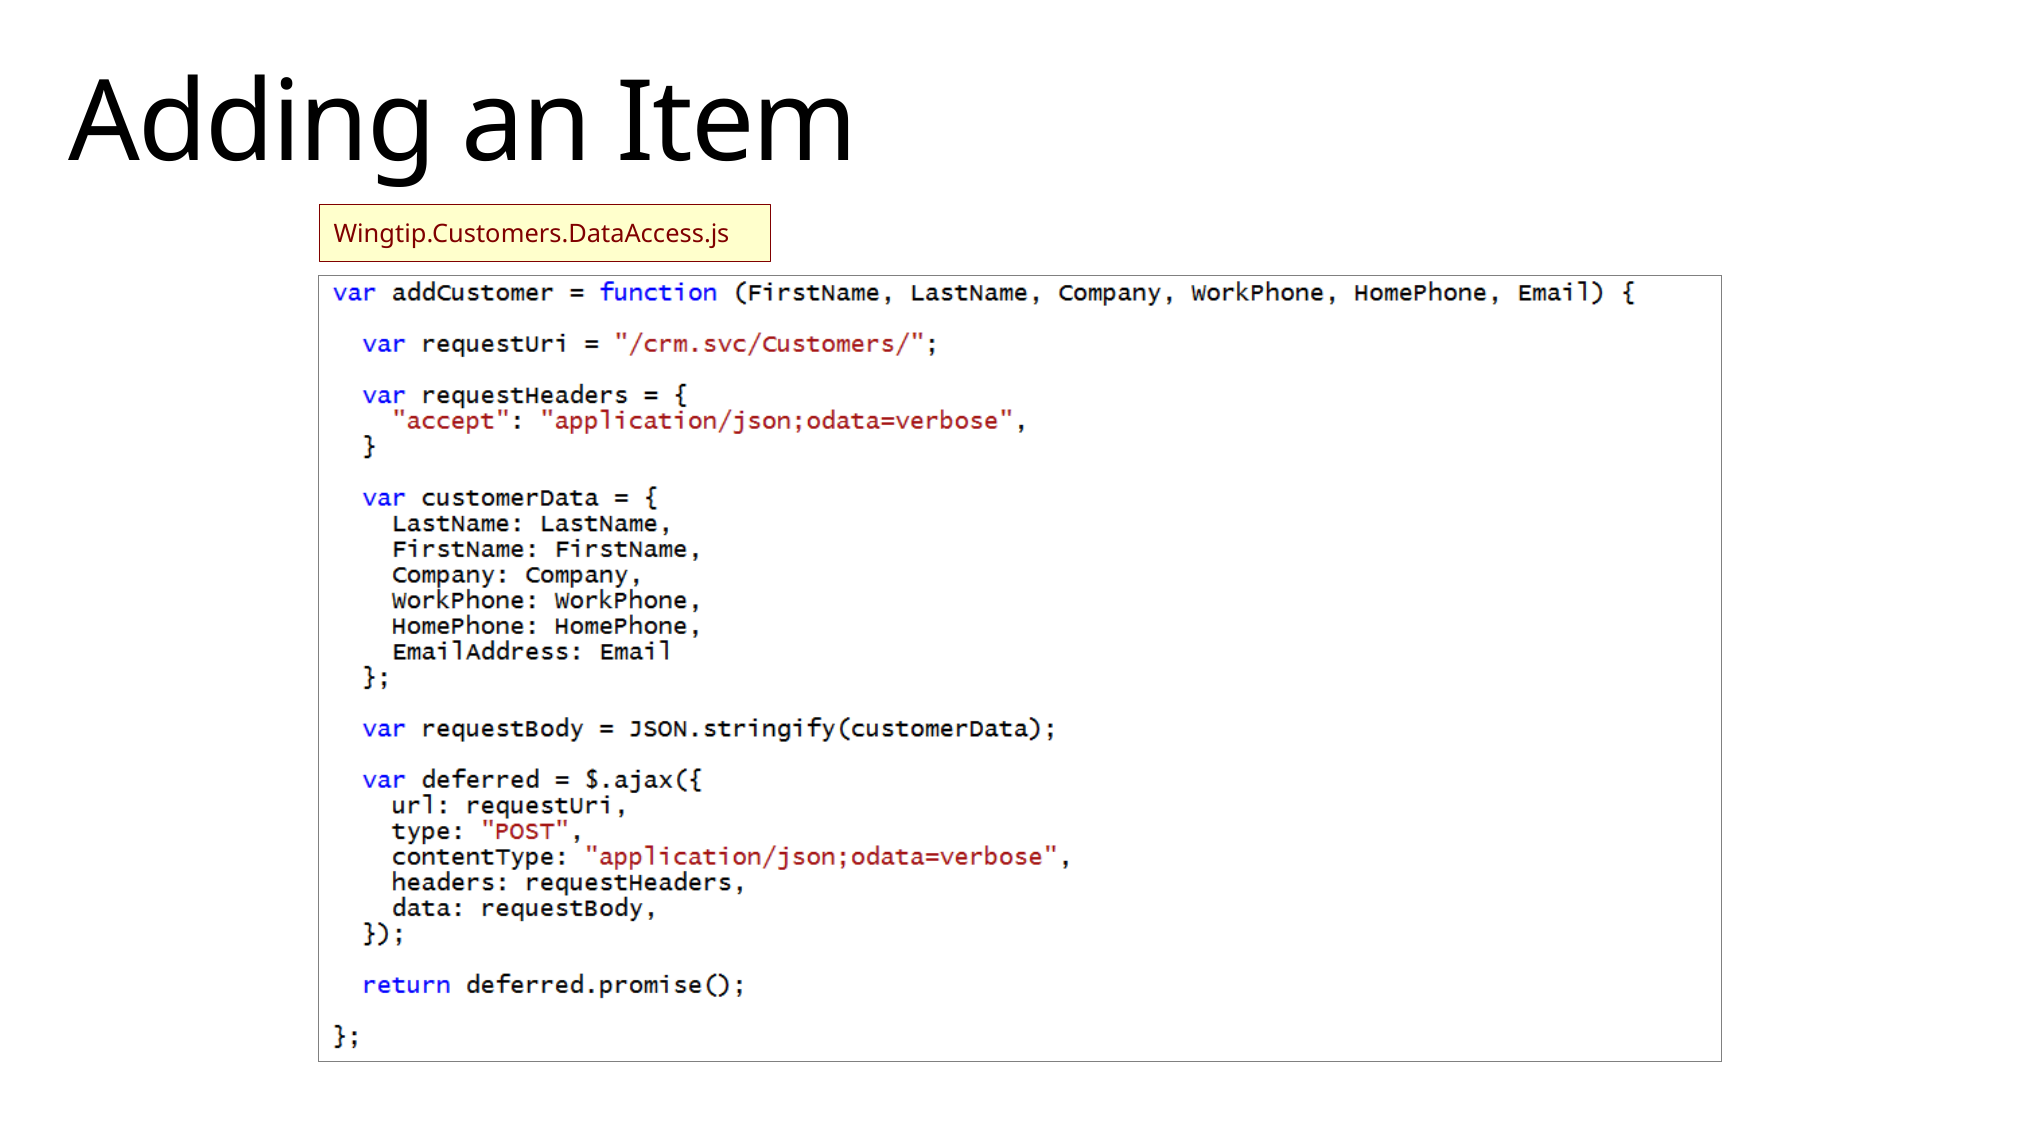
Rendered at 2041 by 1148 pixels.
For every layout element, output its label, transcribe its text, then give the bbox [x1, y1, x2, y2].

text_box Wingtip.Customers.DataAccess.js [318, 203, 771, 262]
picture [318, 274, 1722, 1062]
title Adding an Item [45, 48, 1996, 199]
